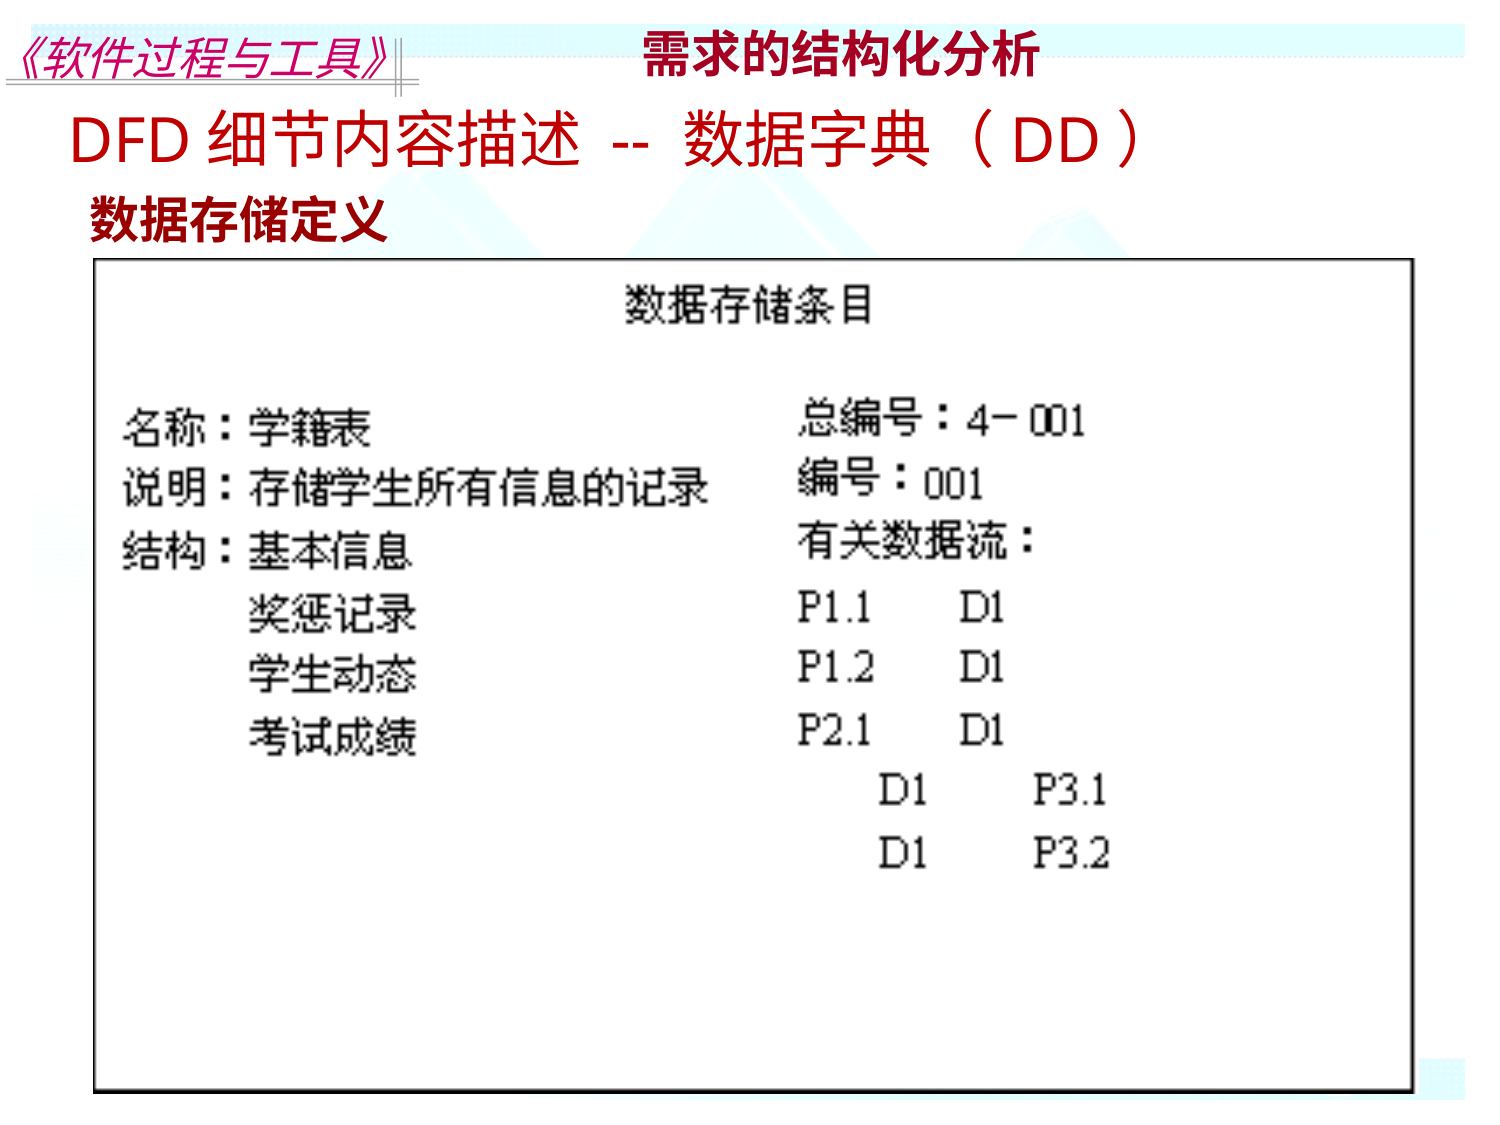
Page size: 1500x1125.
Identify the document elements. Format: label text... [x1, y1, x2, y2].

picture [93, 258, 1419, 1095]
text_box 数据存储定义 [74, 185, 1339, 276]
text_box 需求的结构化分析 [389, 15, 1294, 89]
text_box DFD细节内容描述 -- 数据字典（DD） [53, 89, 1405, 185]
